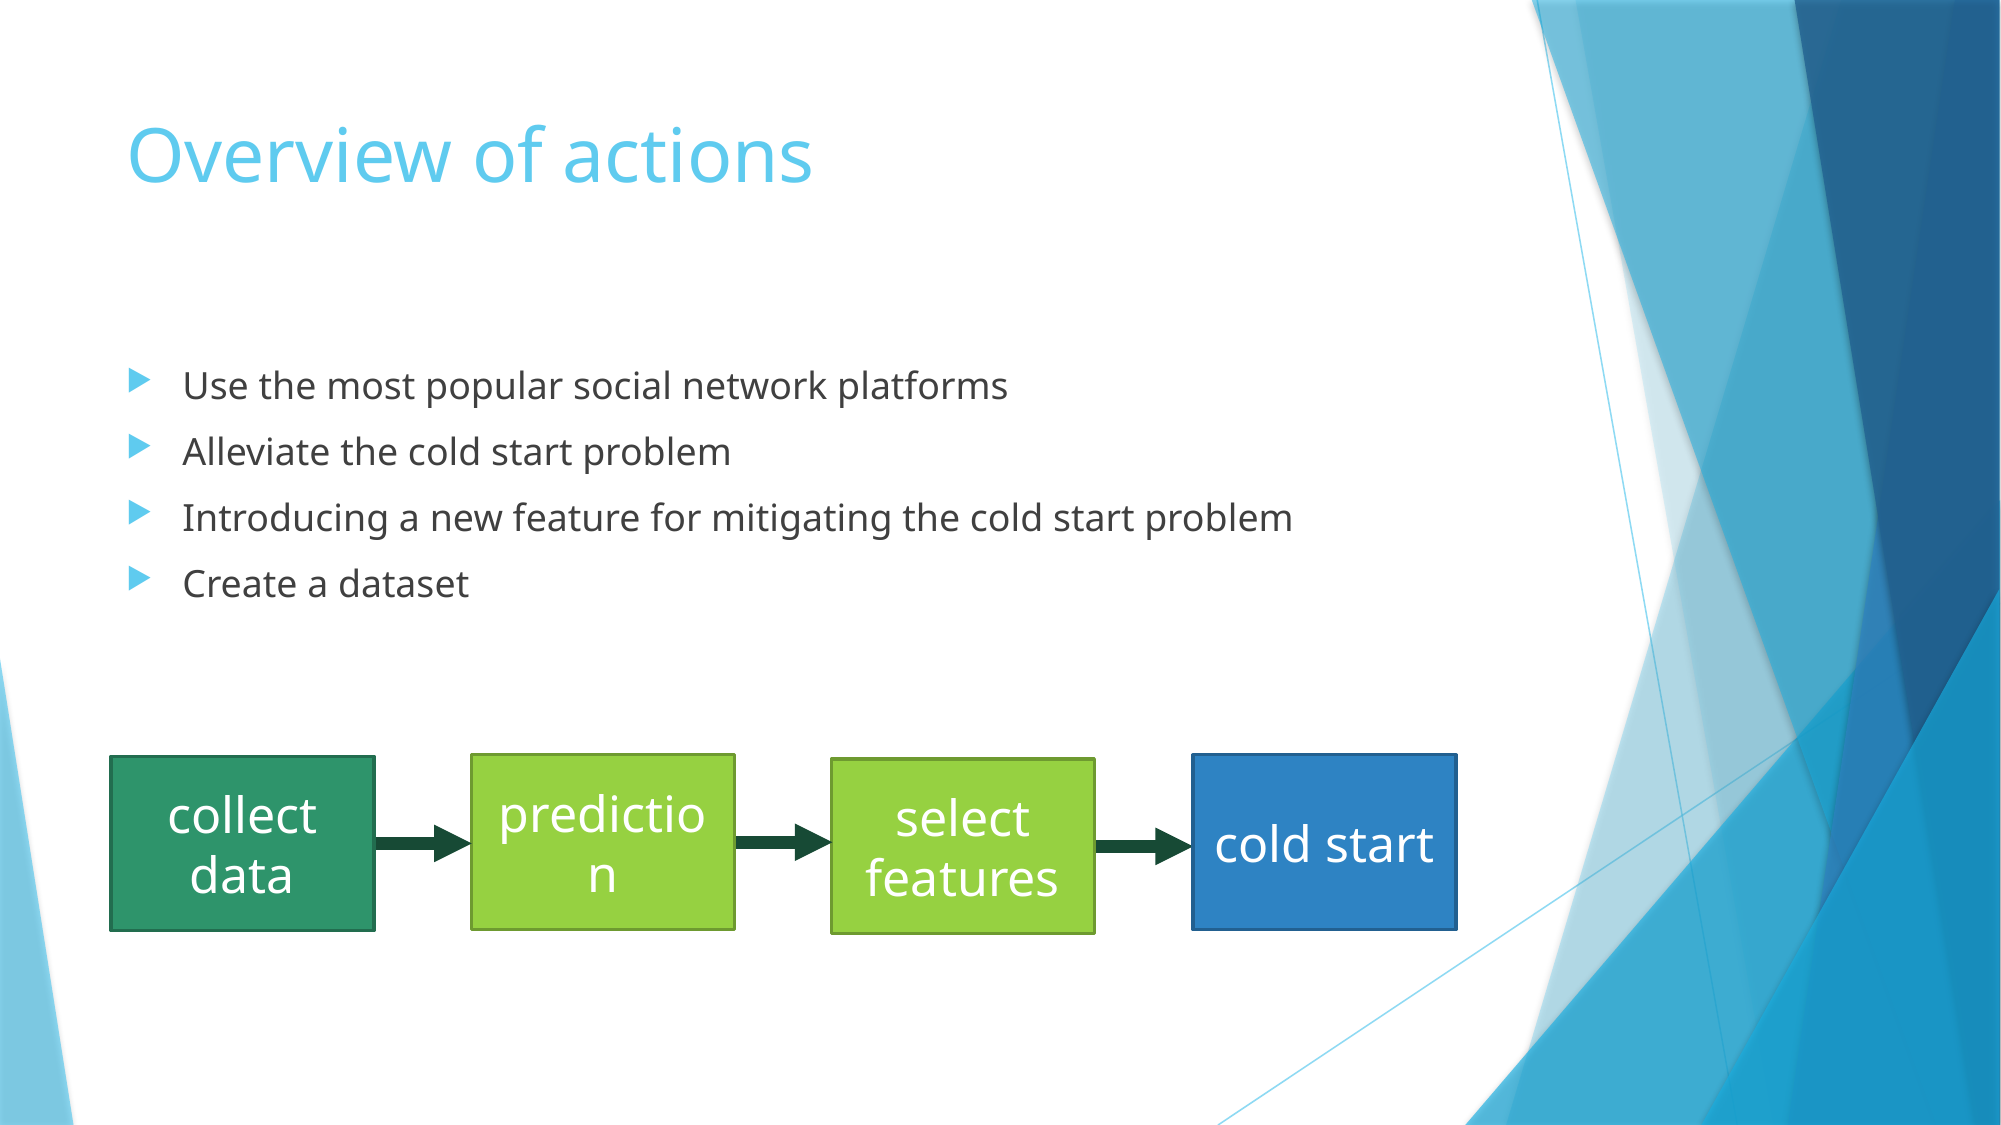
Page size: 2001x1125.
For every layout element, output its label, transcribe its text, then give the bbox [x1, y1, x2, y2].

text_box cold start [1191, 753, 1458, 931]
text_box prediction [470, 753, 736, 931]
title Overview of actions [111, 99, 1522, 317]
text_box select features [830, 757, 1096, 935]
list Use the most popular social network platforms Alleviate the cold start problem Introducing a new feature for mitigating the cold start problem Create a dataset [111, 354, 1522, 627]
text_box collect data [109, 755, 376, 932]
